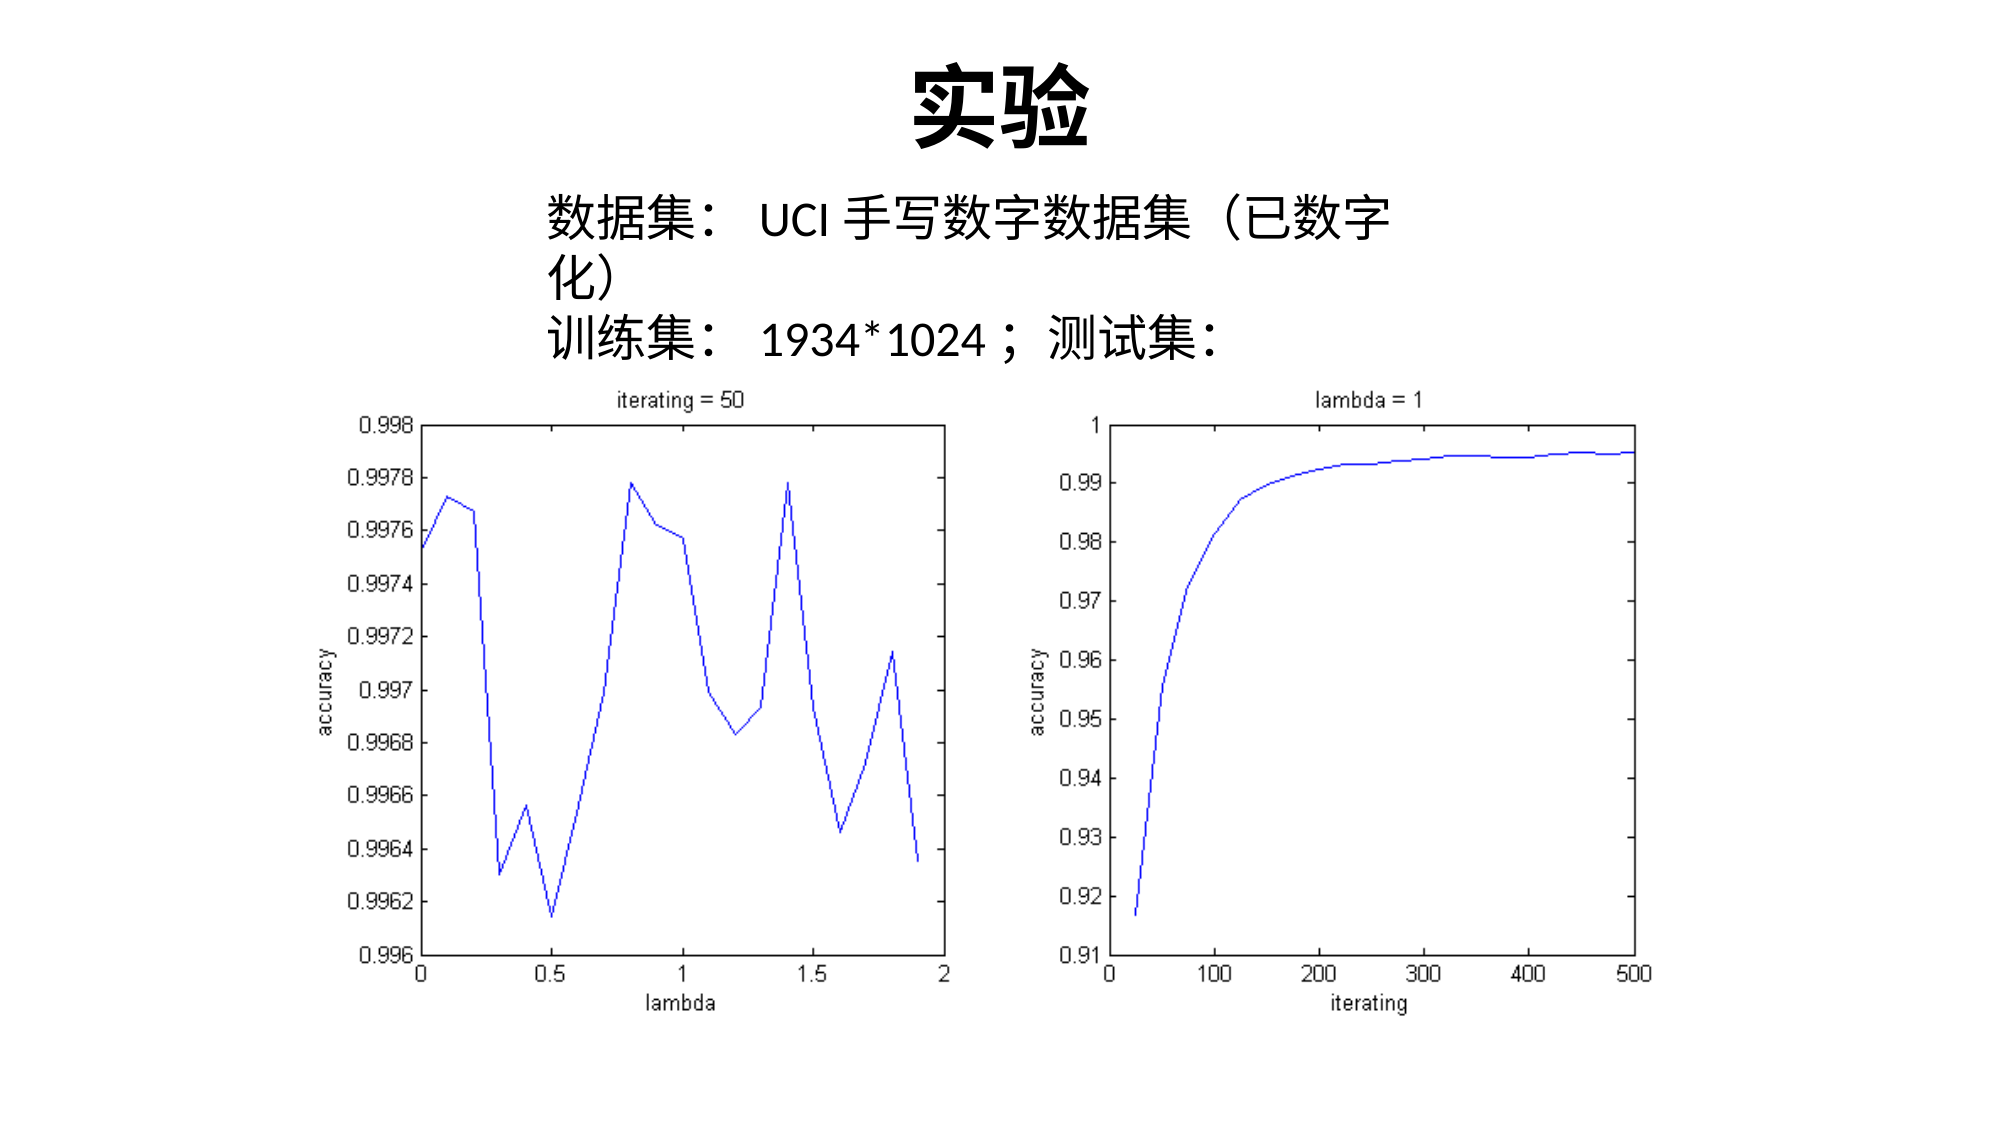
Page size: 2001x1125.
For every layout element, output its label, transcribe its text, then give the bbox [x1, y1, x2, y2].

title 实验 [137, 2, 1863, 221]
picture [217, 376, 1783, 1026]
text_box 数据集：UCI手写数字数据集（已数字化） 训练集：1934*1024；测试集：946*1024 隐藏层节点：25个 [532, 179, 1468, 376]
